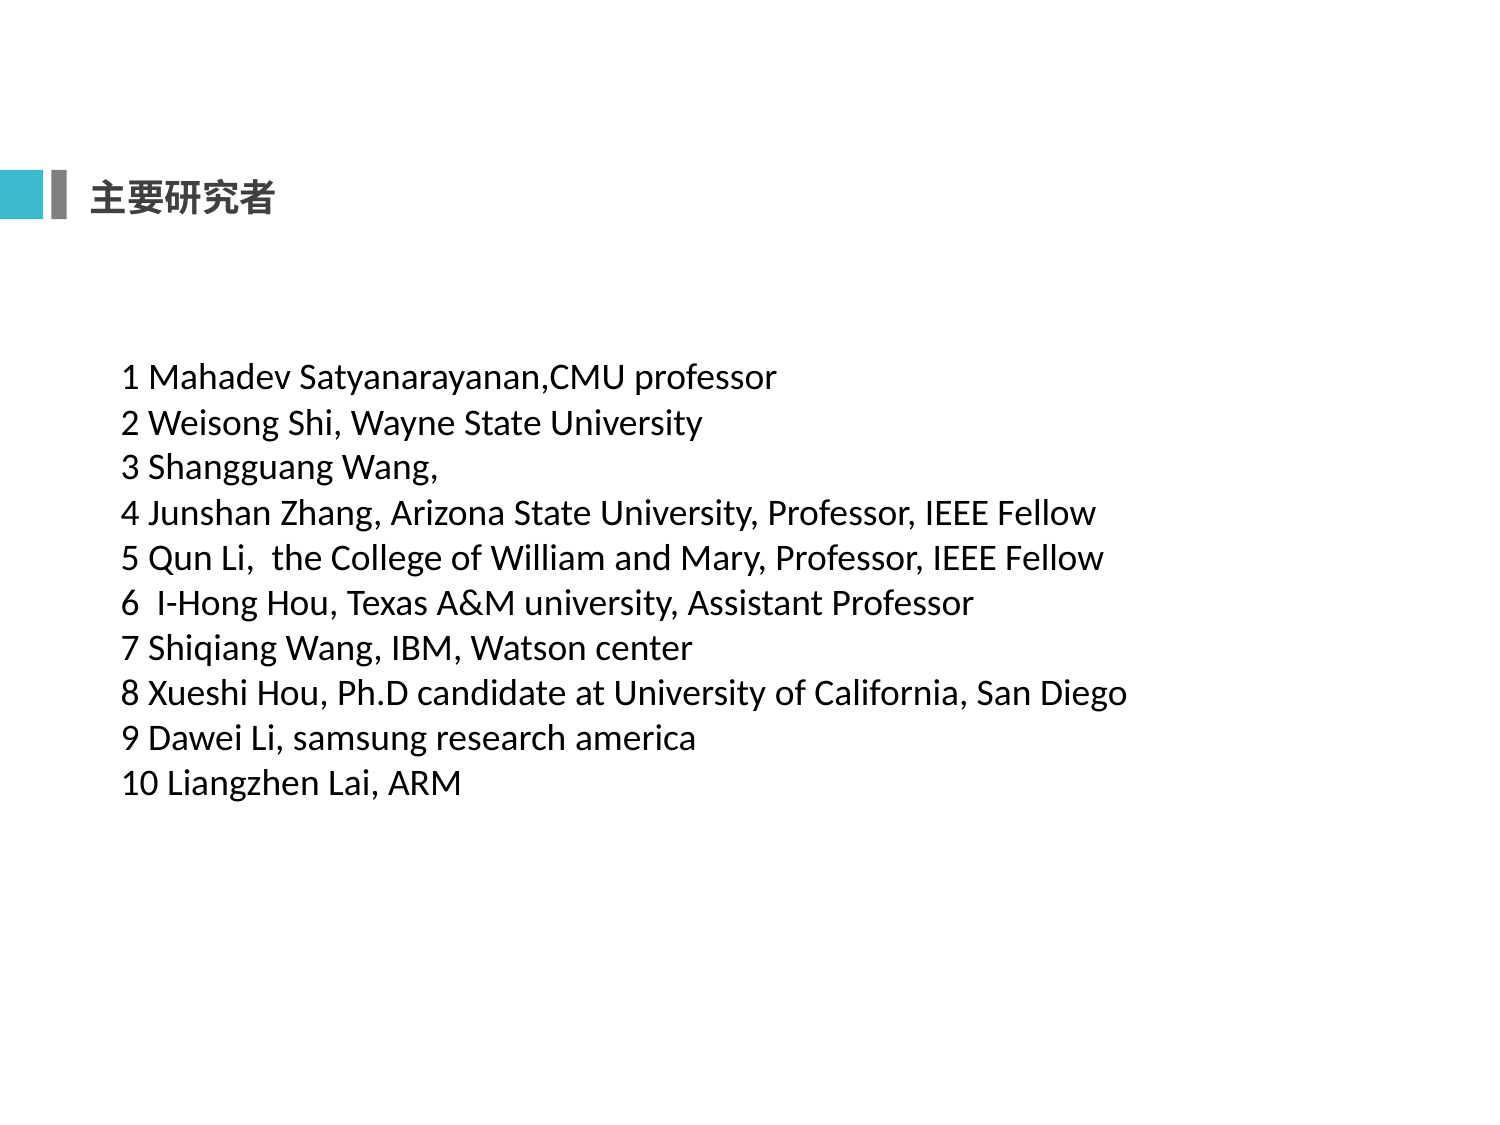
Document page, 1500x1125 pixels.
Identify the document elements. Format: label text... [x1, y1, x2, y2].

text_box 1 Mahadev Satyanarayanan,CMU professor 2 Weisong Shi, Wayne State University 3 Shangguang Wang, 4 Junshan Zhang, Arizona State University, Professor, IEEE Fellow 5 Qun Li, the College of William and Mary, Professor, IEEE Fellow 6 I-Hong Hou, Texas A&M university, Assistant Professor 7 Shiqiang Wang, IBM, Watson center 8 Xueshi Hou, Ph.D candidate at University of California, San Diego 9 Dawei Li, samsung research america 10 Liangzhen Lai, ARM [105, 345, 1328, 810]
text_box 主要研究者 [74, 166, 407, 226]
text_box [51, 169, 67, 220]
text_box [0, 169, 44, 220]
